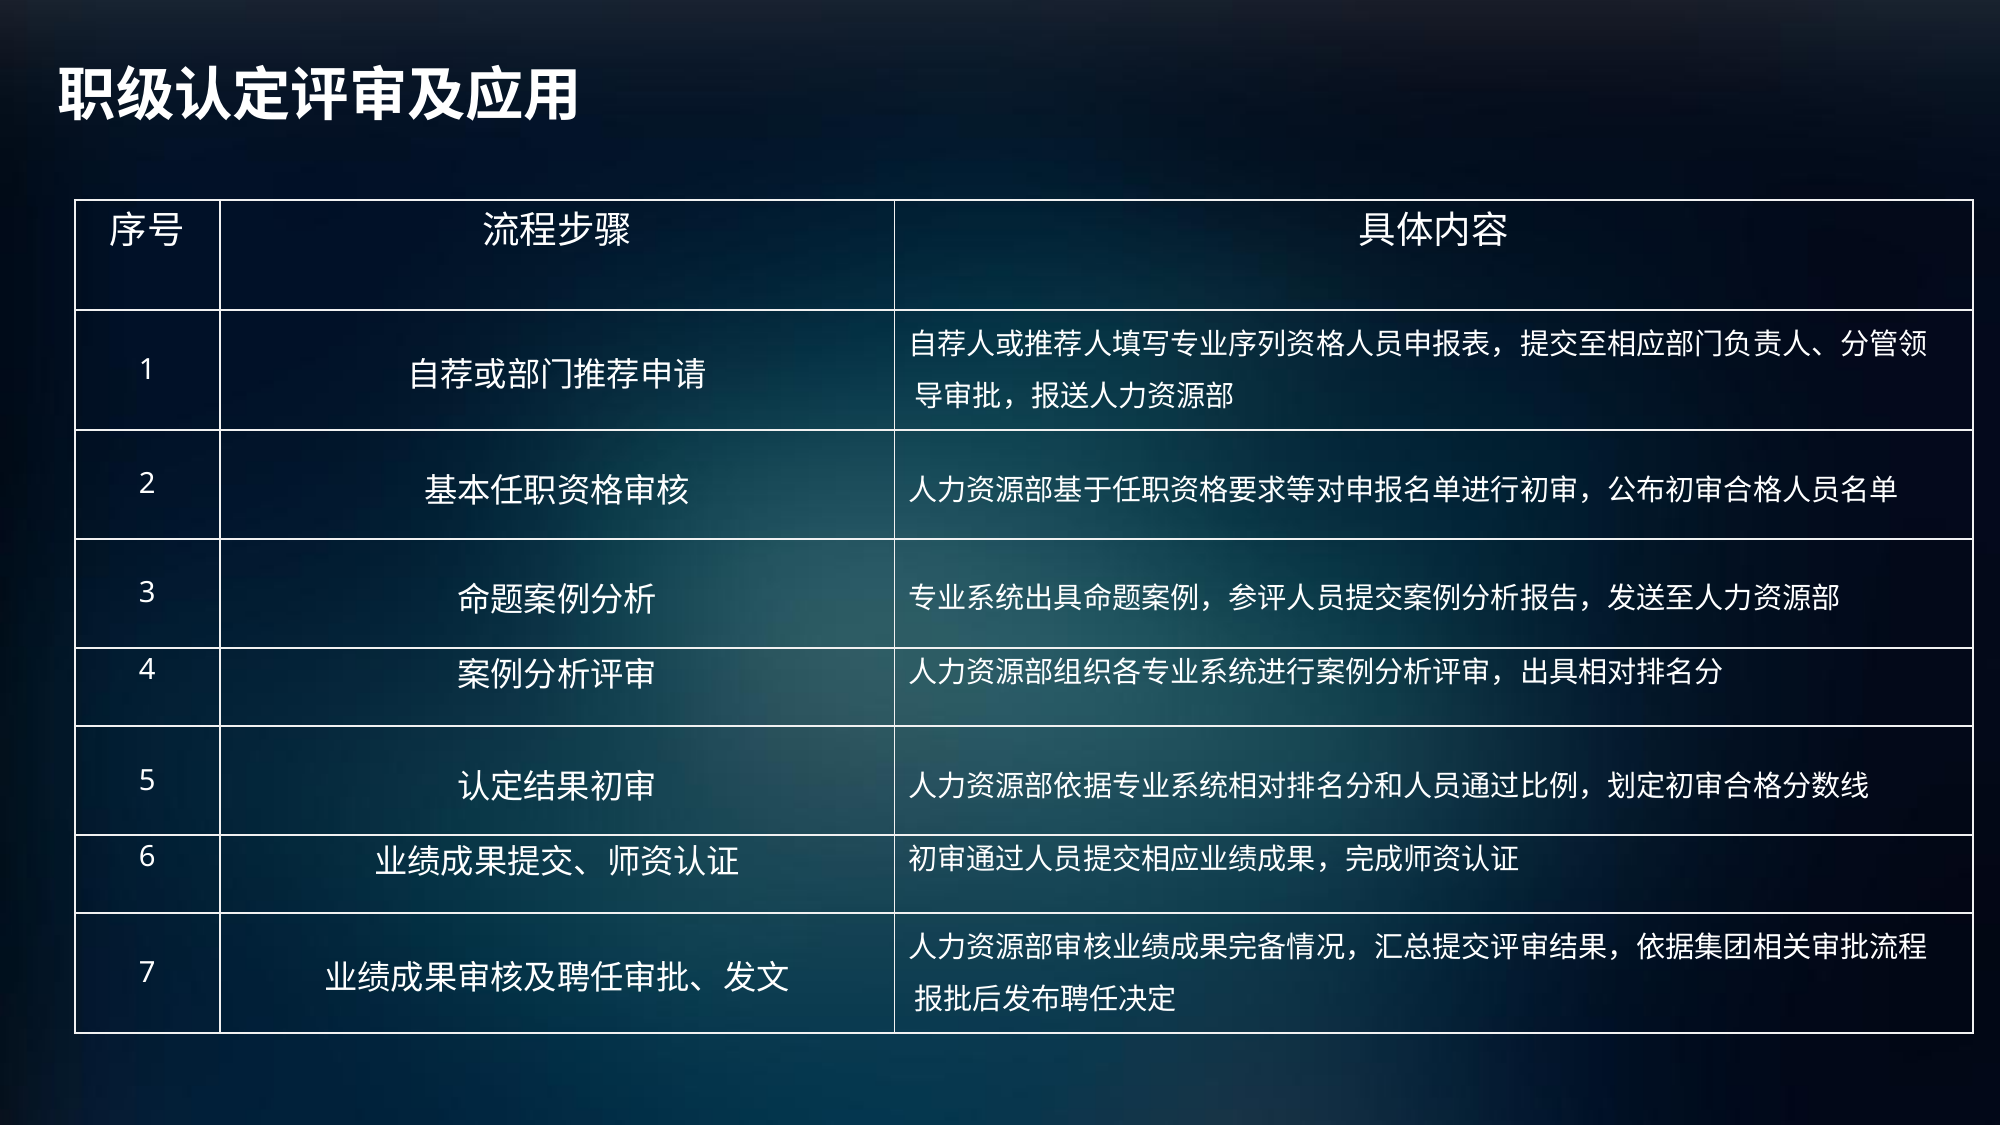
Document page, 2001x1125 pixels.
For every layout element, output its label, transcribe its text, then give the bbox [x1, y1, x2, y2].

picture [0, 0, 2000, 1125]
table_cell 初审通过人员提交相应业绩成果，完成师资认证 [895, 836, 1972, 912]
title 职级认定评审及应用 [55, 57, 1945, 245]
table_cell 人力资源部组织各专业系统进行案例分析评审，出具相对排名分 [895, 649, 1972, 725]
table_cell 4 [76, 649, 219, 725]
table_cell 自荐或部门推荐申请 [221, 311, 894, 429]
table_cell 命题案例分析 [221, 540, 894, 647]
table_cell 人力资源部依据专业系统相对排名分和人员通过比例，划定初审合格分数线 [895, 727, 1972, 834]
table_cell 5 [76, 727, 219, 834]
table_cell 人力资源部审核业绩成果完备情况，汇总提交评审结果，依据集团相关审批流程 报批后发布聘任决定 [895, 914, 1972, 1032]
table_cell 案例分析评审 [221, 649, 894, 725]
table_cell 人力资源部基于任职资格要求等对申报名单进行初审，公布初审合格人员名单 [895, 431, 1972, 538]
table_cell 2 [76, 431, 219, 538]
table_header 流程步骤 [221, 245, 894, 309]
table_header 具体内容 [895, 201, 1972, 309]
table_cell 7 [76, 914, 219, 1032]
table_cell 专业系统出具命题案例，参评人员提交案例分析报告，发送至人力资源部 [895, 540, 1972, 647]
table_cell 认定结果初审 [221, 727, 894, 834]
table_cell 自荐人或推荐人填写专业序列资格人员申报表，提交至相应部门负责人、分管领 导审批，报送人力资源部 [895, 311, 1972, 429]
table_cell 1 [76, 311, 219, 429]
table_cell 业绩成果审核及聘任审批、发文 [221, 914, 894, 1032]
table_cell 基本任职资格审核 [221, 431, 894, 538]
table_cell 3 [76, 540, 219, 647]
table_cell 6 [76, 836, 219, 912]
table_cell 业绩成果提交、师资认证 [221, 836, 894, 912]
table_header 序号 [76, 245, 219, 309]
